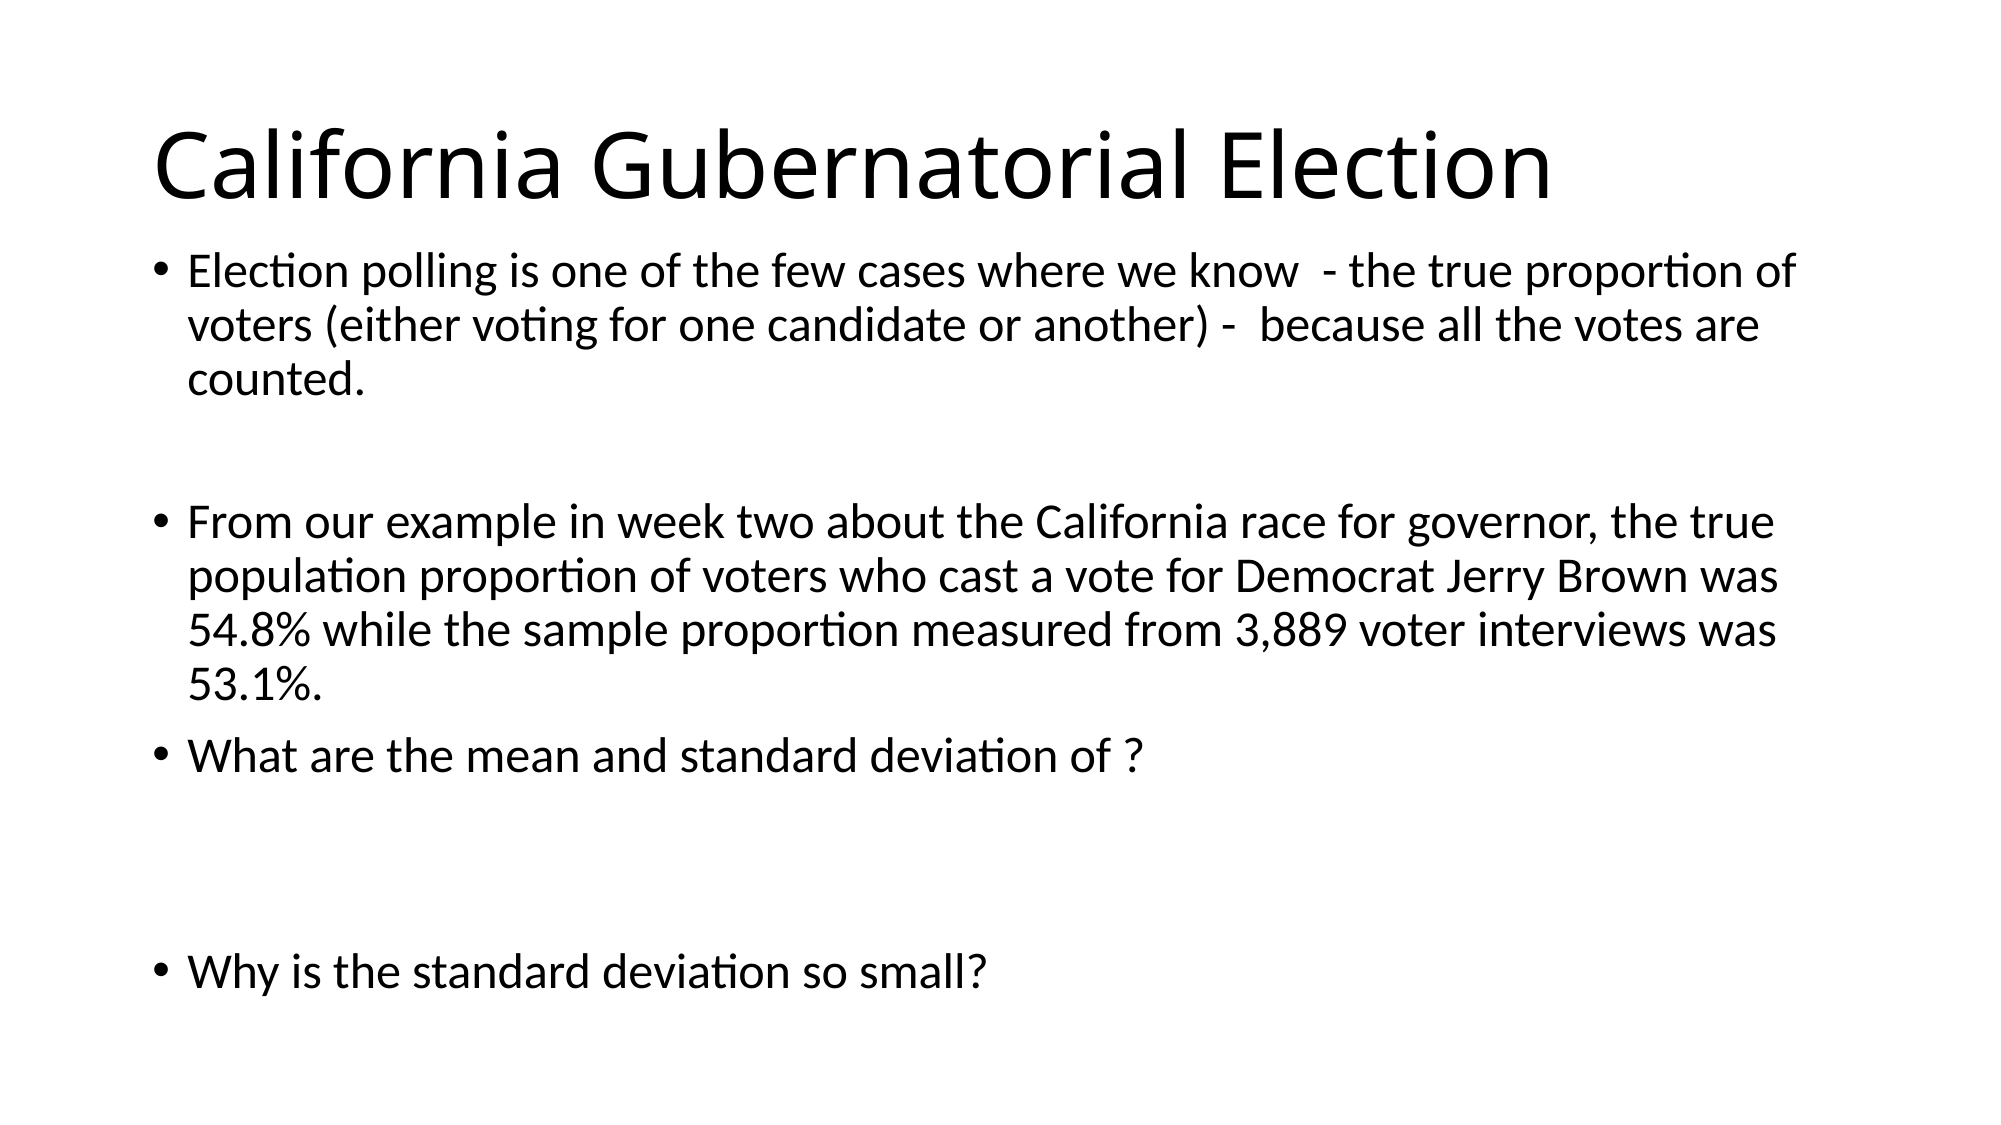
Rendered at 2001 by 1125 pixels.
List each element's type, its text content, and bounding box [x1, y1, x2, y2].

title California Gubernatorial Election [137, 59, 1863, 278]
